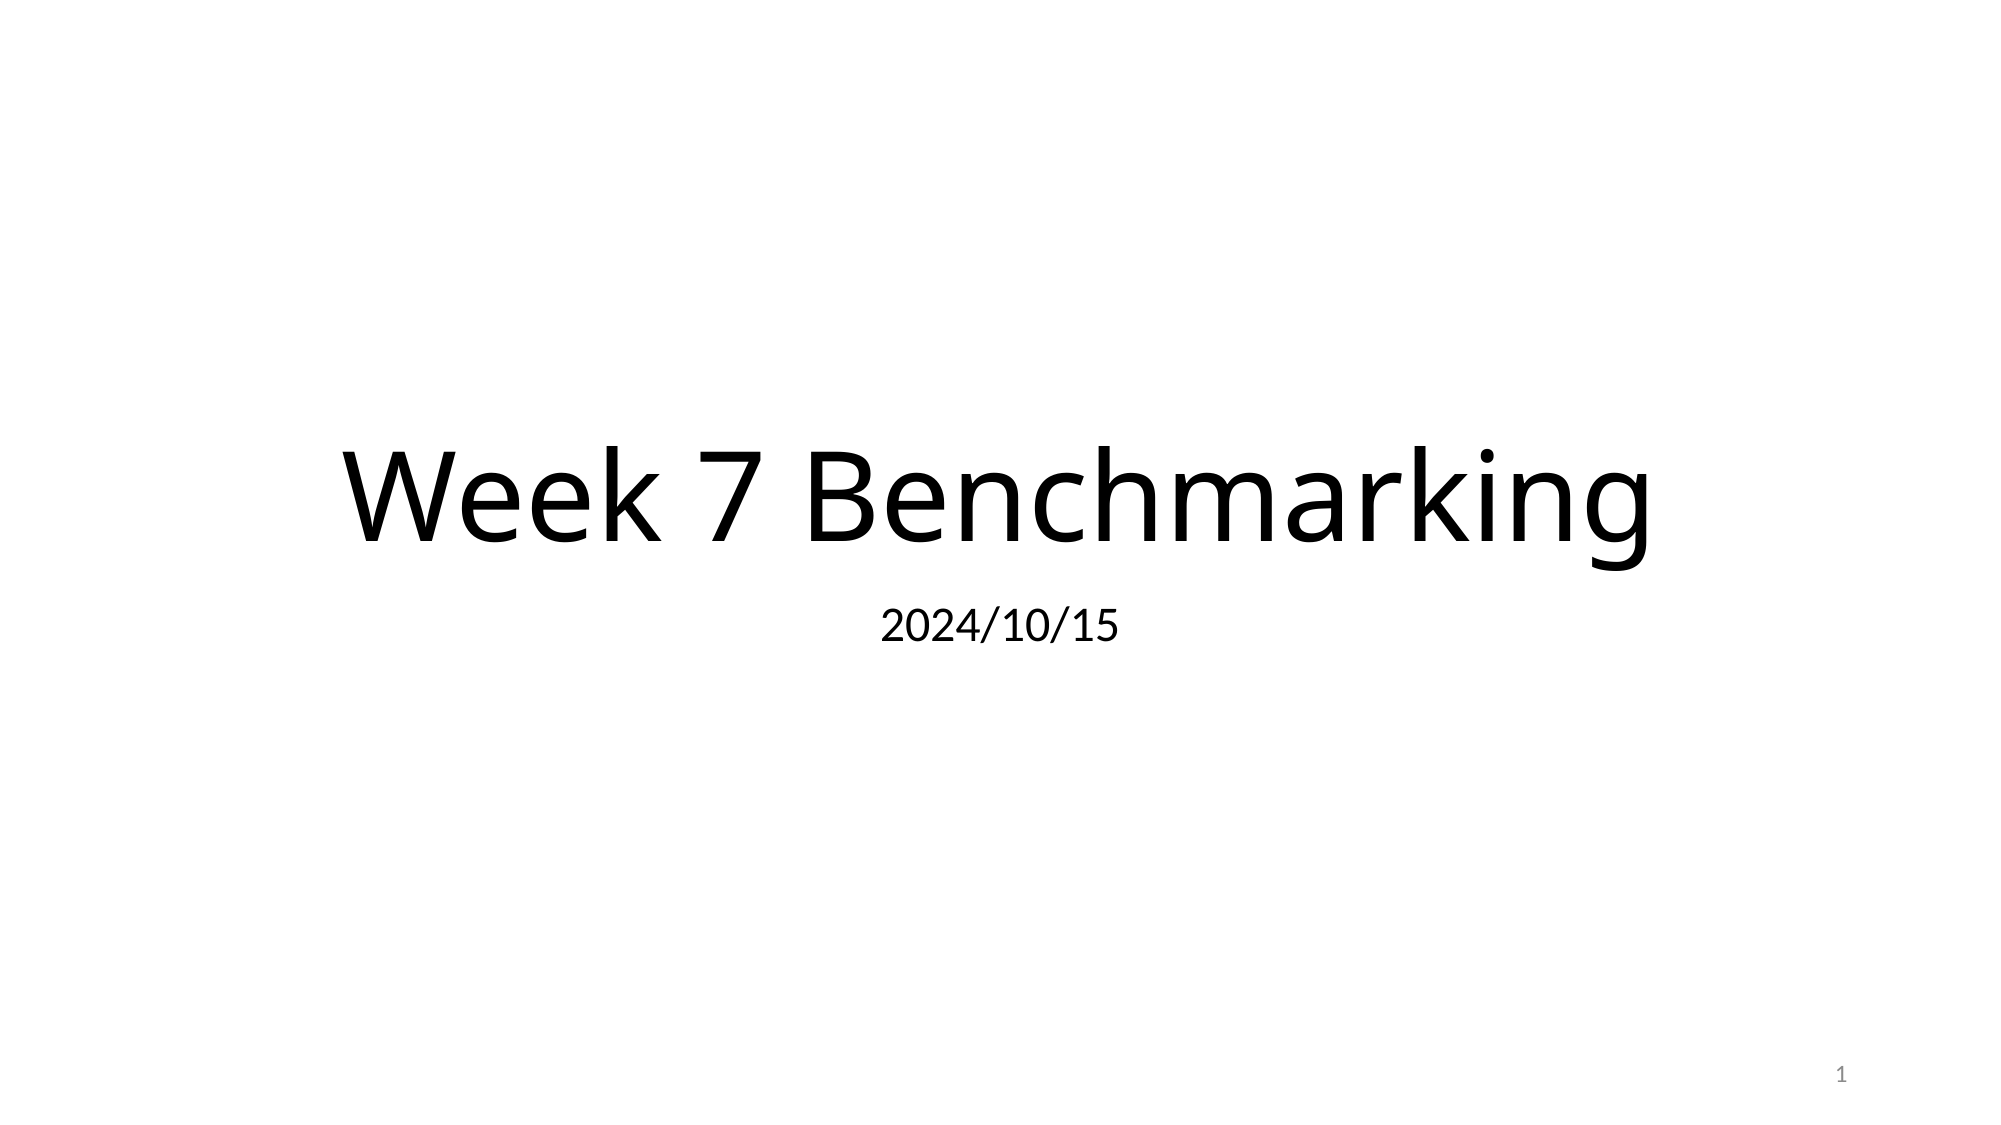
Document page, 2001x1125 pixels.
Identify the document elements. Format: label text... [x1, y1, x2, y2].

slide_number 1 [1412, 1042, 1863, 1103]
subtitle 2024/10/15 [249, 590, 1750, 863]
title Week 7 Benchmarking [249, 184, 1750, 576]
